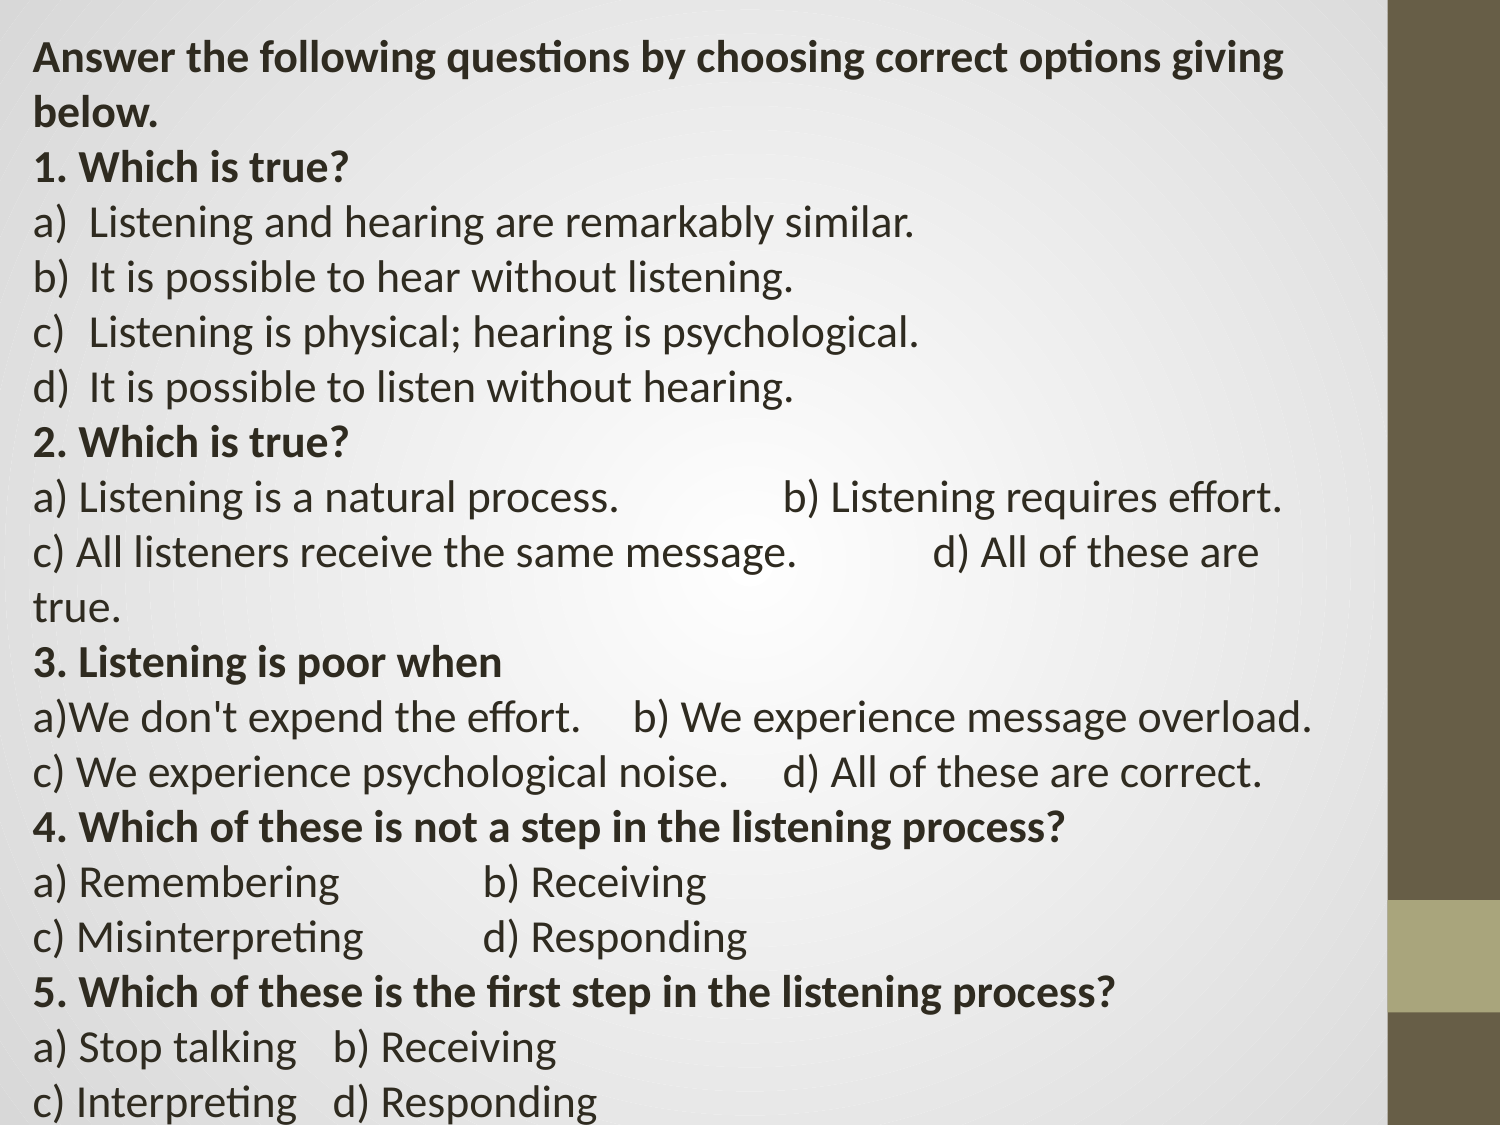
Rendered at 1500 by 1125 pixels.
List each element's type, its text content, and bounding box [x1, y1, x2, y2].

text_box Answer the following questions by choosing correct options giving below. 1. Which is true? Listening and hearing are remarkably similar. It is possible to hear without listening. Listening is physical; hearing is psychological. It is possible to listen without hearing. 2. Which is true? a) Listening is a natural process. b) Listening requires effort. c) All listeners receive the same message. d) All of these are true. 3. Listening is poor when a)We don't expend the effort. b) We experience message overload. c) We experience psychological noise. d) All of these are correct. 4. Which of these is not a step in the listening process? a) Remembering b) Receiving c) Misinterpreting d) Responding 5. Which of these is the first step in the listening process? a) Stop talking b) Receiving c) Interpreting d) Responding [17, 19, 1365, 1125]
